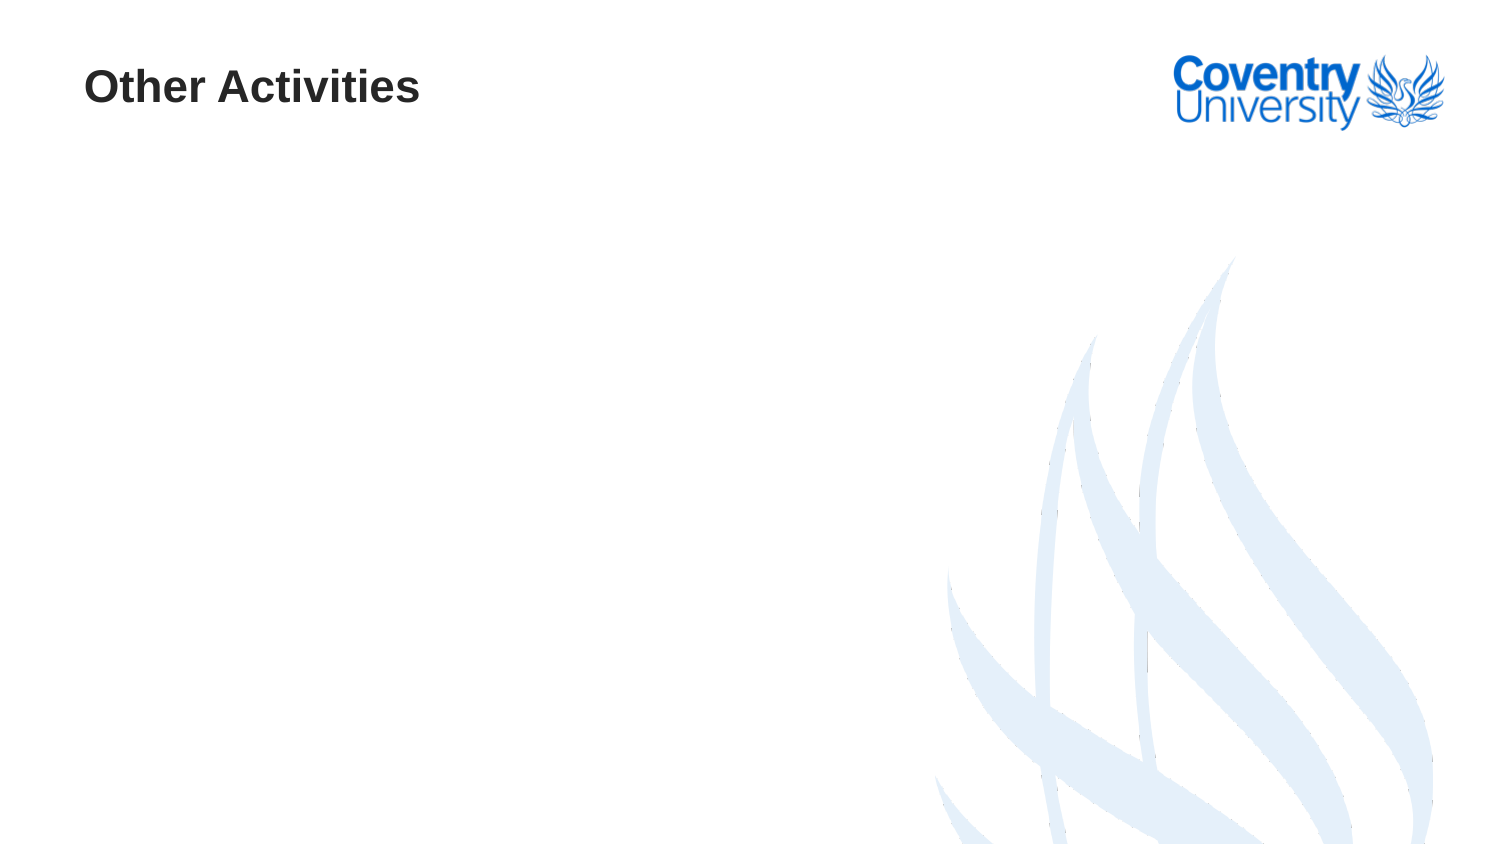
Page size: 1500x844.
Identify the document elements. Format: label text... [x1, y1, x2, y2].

picture [1169, 52, 1450, 132]
picture [935, 256, 1433, 844]
title Other Activities [68, 55, 1363, 174]
